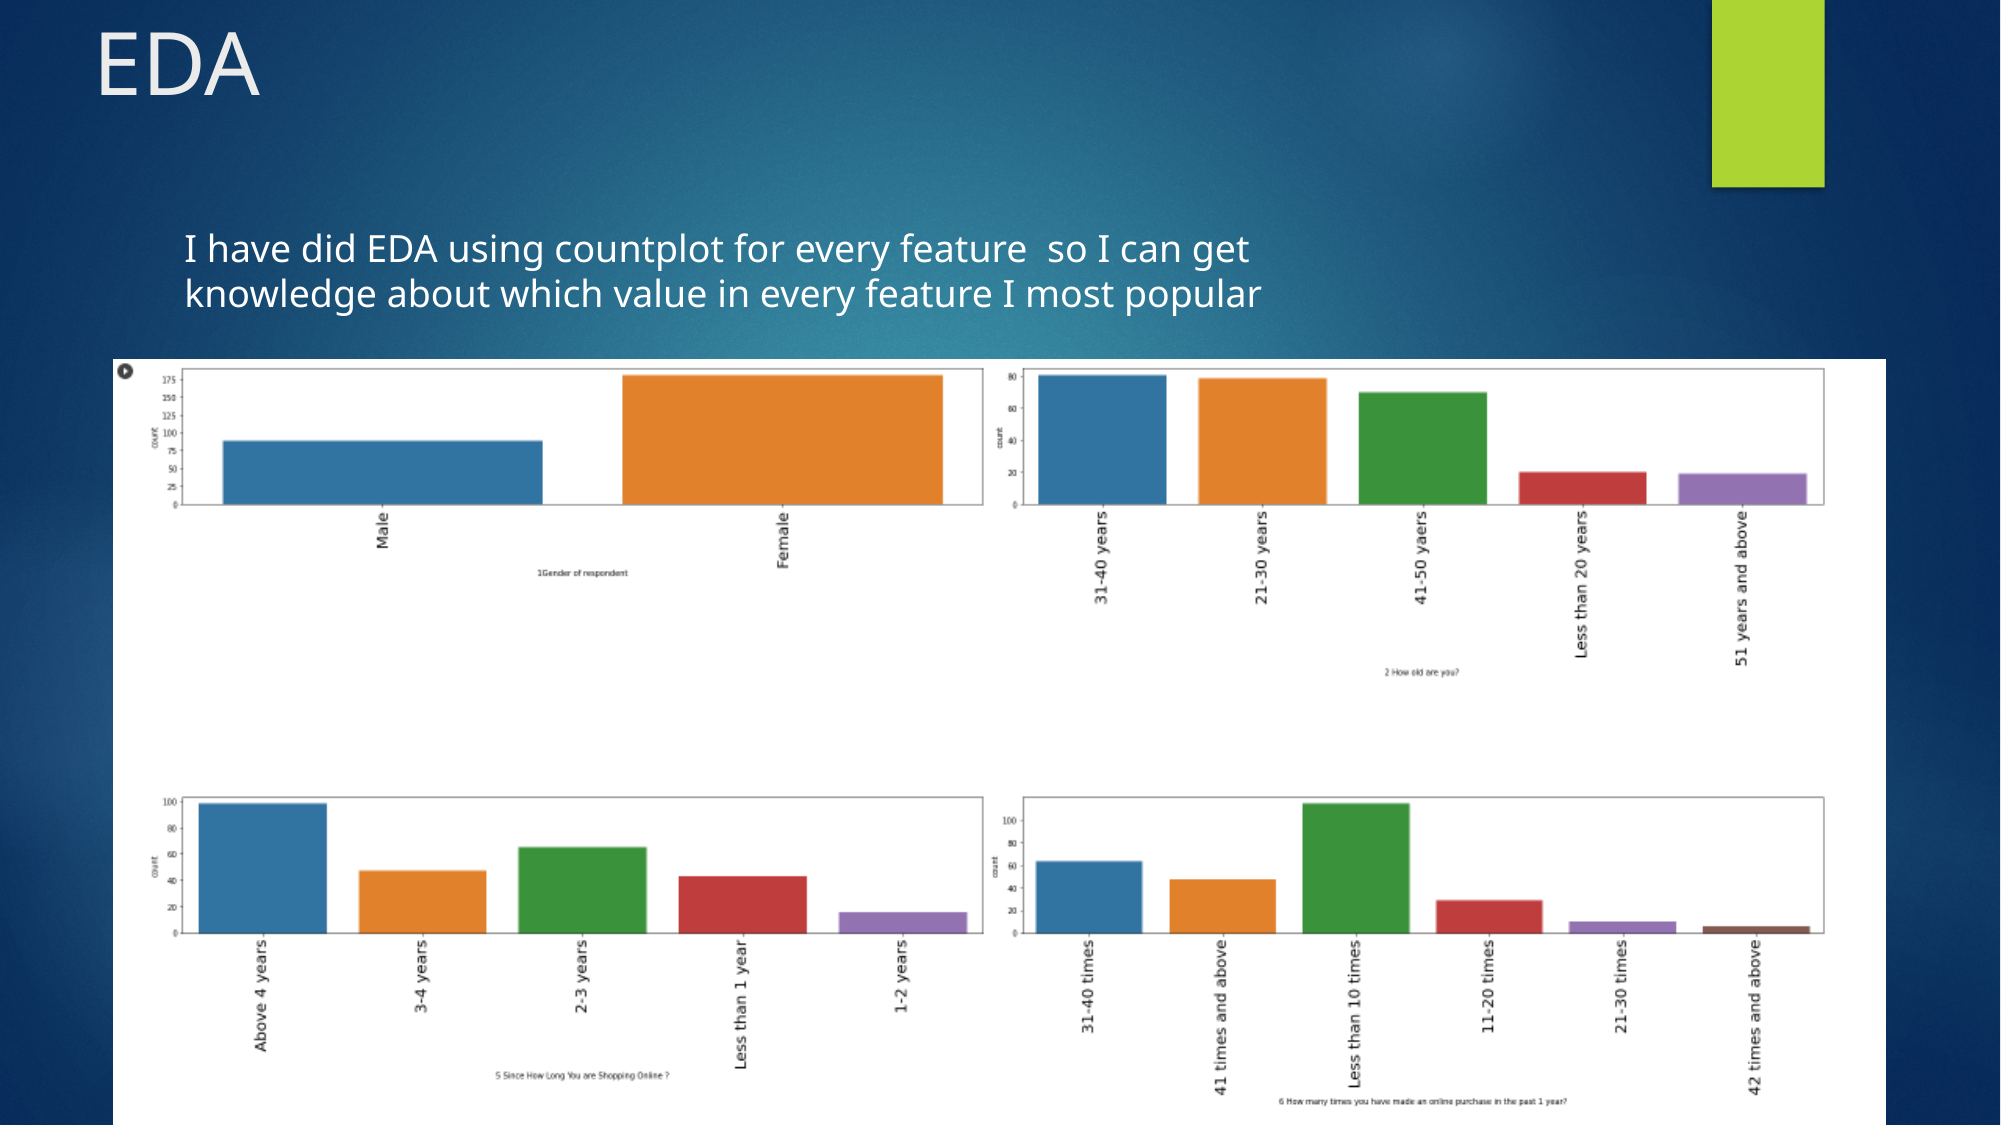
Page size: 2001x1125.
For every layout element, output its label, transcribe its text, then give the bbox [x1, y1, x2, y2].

text_box I have did EDA using countplot for every feature so I can get knowledge about which value in every feature I most popular [169, 217, 1357, 323]
title EDA [78, 0, 1804, 218]
picture [0, 358, 1887, 1125]
